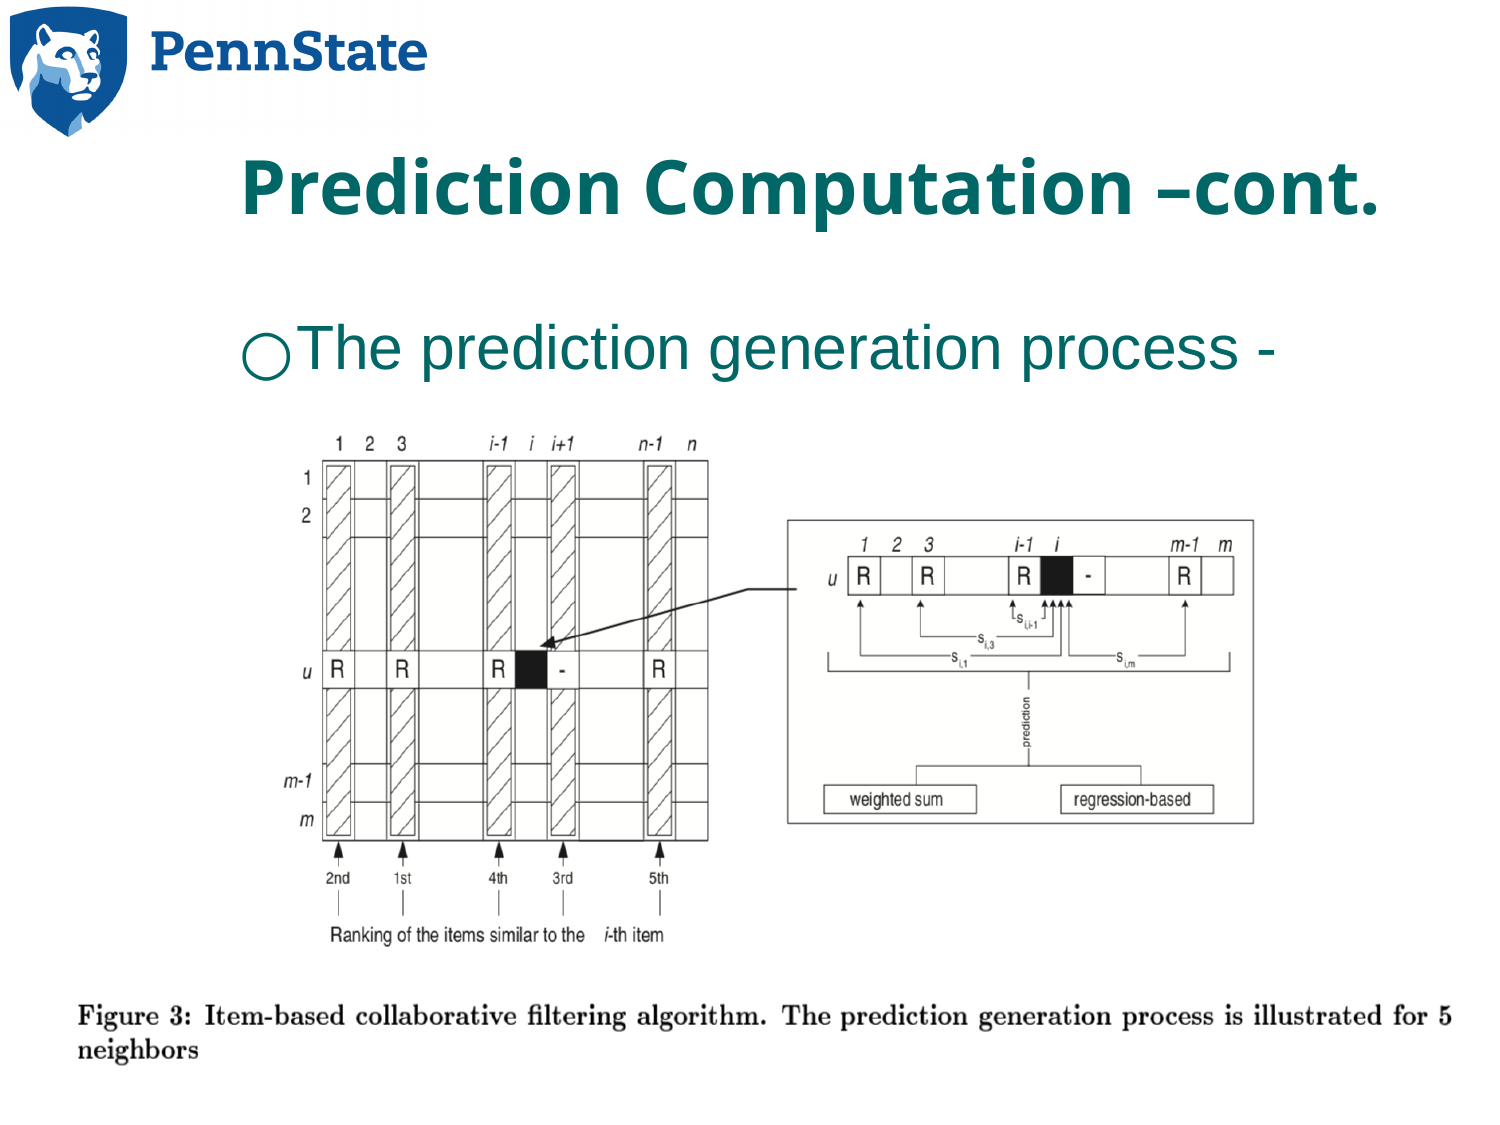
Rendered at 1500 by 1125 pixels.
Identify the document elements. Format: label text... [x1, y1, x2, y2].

title Prediction Computation –cont. [224, 49, 1425, 237]
list The prediction generation process - [224, 299, 1425, 388]
picture [24, 412, 1476, 1082]
picture [0, 0, 438, 143]
